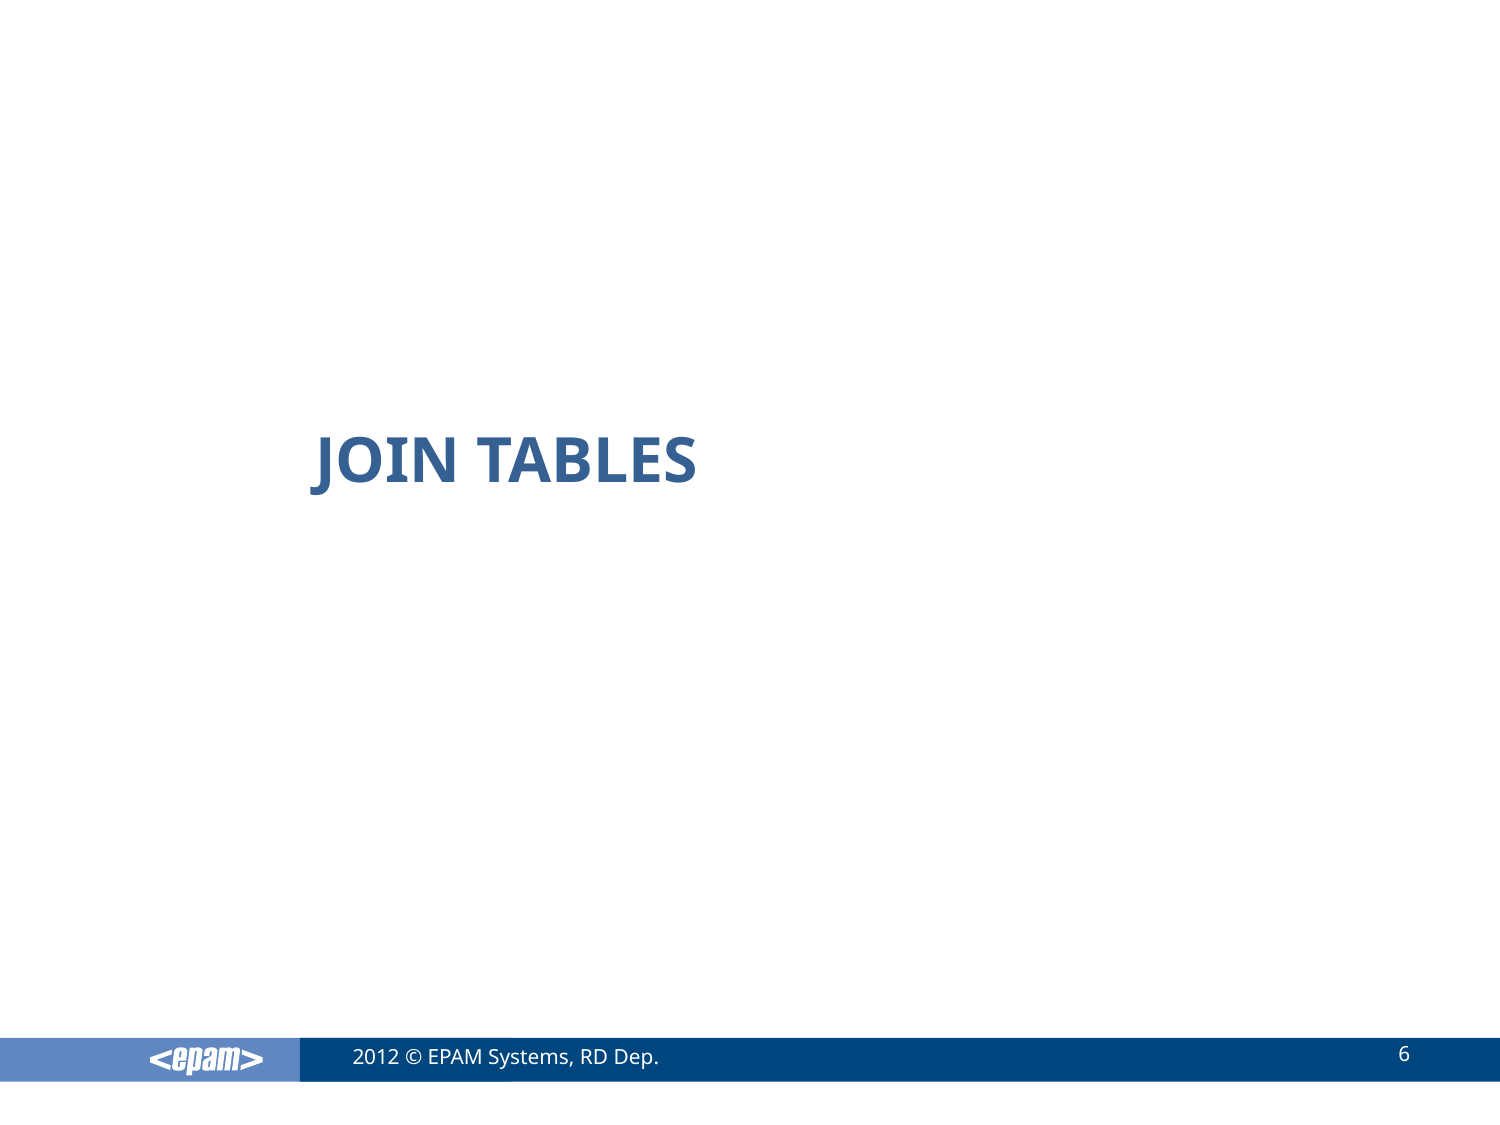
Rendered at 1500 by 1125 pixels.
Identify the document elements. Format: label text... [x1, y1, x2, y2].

slide_number 6 [1262, 1025, 1425, 1085]
title Join Tables [300, 412, 1350, 649]
footer 2012 © EPAM Systems, RD Dep. [337, 1028, 738, 1088]
